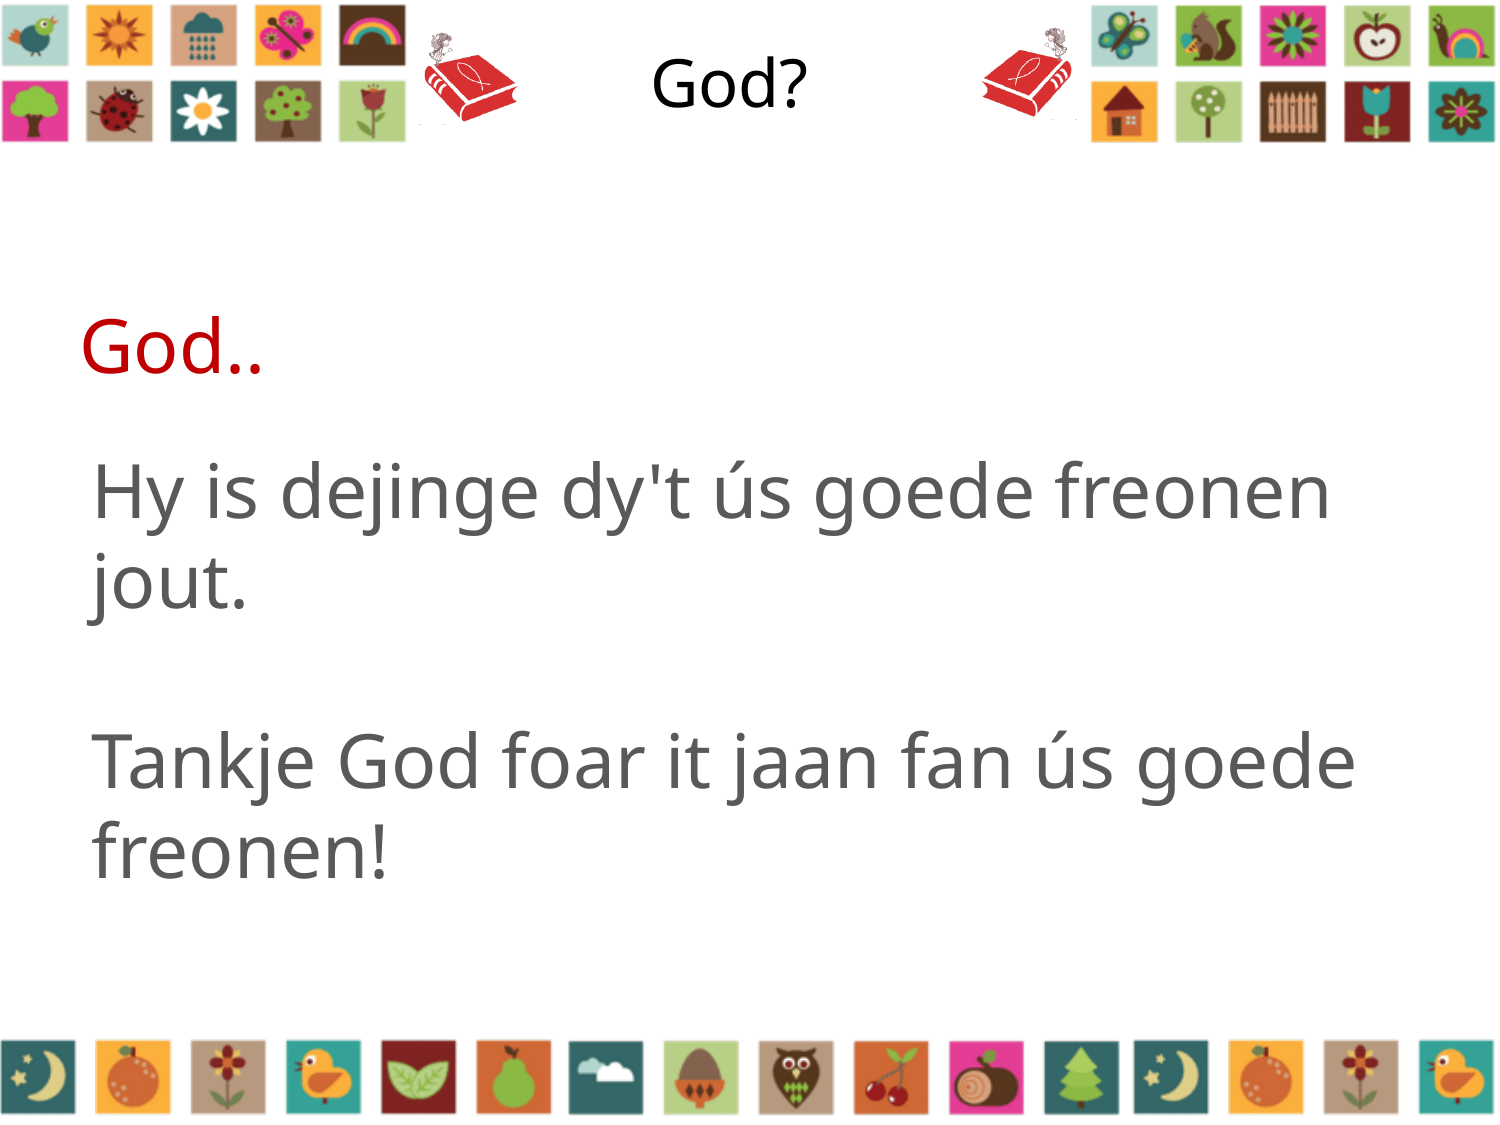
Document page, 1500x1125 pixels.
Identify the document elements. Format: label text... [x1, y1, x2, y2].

picture [0, 3, 550, 150]
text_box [0, 1028, 1500, 1118]
text_box Hy is dejinge dy't ús goede freonen jout. Tankje God foar it jaan fan ús goede freonen! [76, 436, 1424, 902]
text_box God? [552, 33, 1071, 129]
text_box God.. [64, 290, 1412, 396]
picture [950, 3, 1500, 150]
